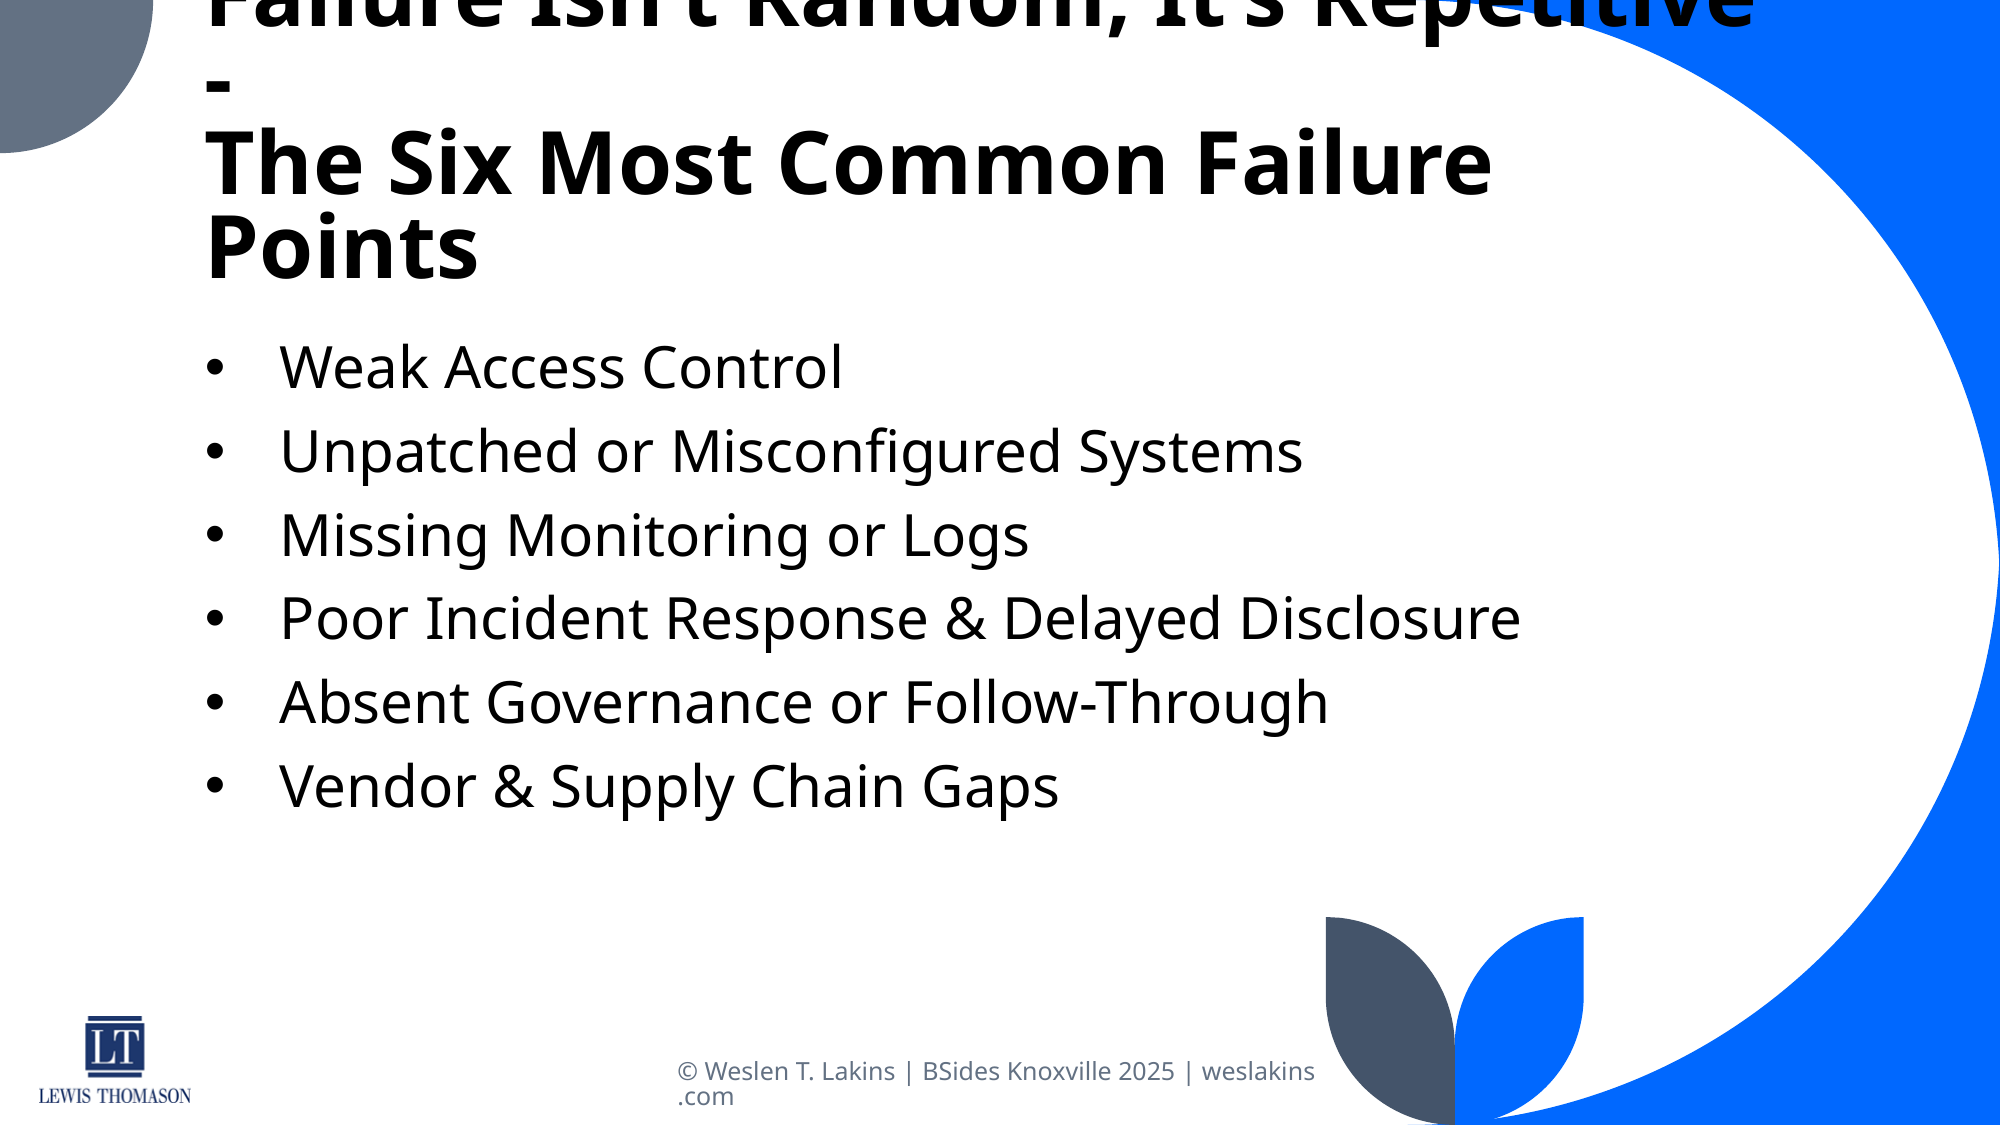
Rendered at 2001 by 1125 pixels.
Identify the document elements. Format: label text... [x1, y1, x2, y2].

list Weak Access Control Unpatched or Misconfigured Systems Missing Monitoring or Logs Poor Incident Response & Delayed Disclosure Absent Governance or Follow-Through Vendor & Supply Chain Gaps [190, 330, 1795, 884]
picture [39, 1016, 191, 1103]
title Failure Isn’t Random, It’s Repetitive - The Six Most Common Failure Points [190, 16, 1795, 303]
footer © Weslen T. Lakins | BSides Knoxville 2025 | weslakins.com [662, 1042, 1338, 1103]
